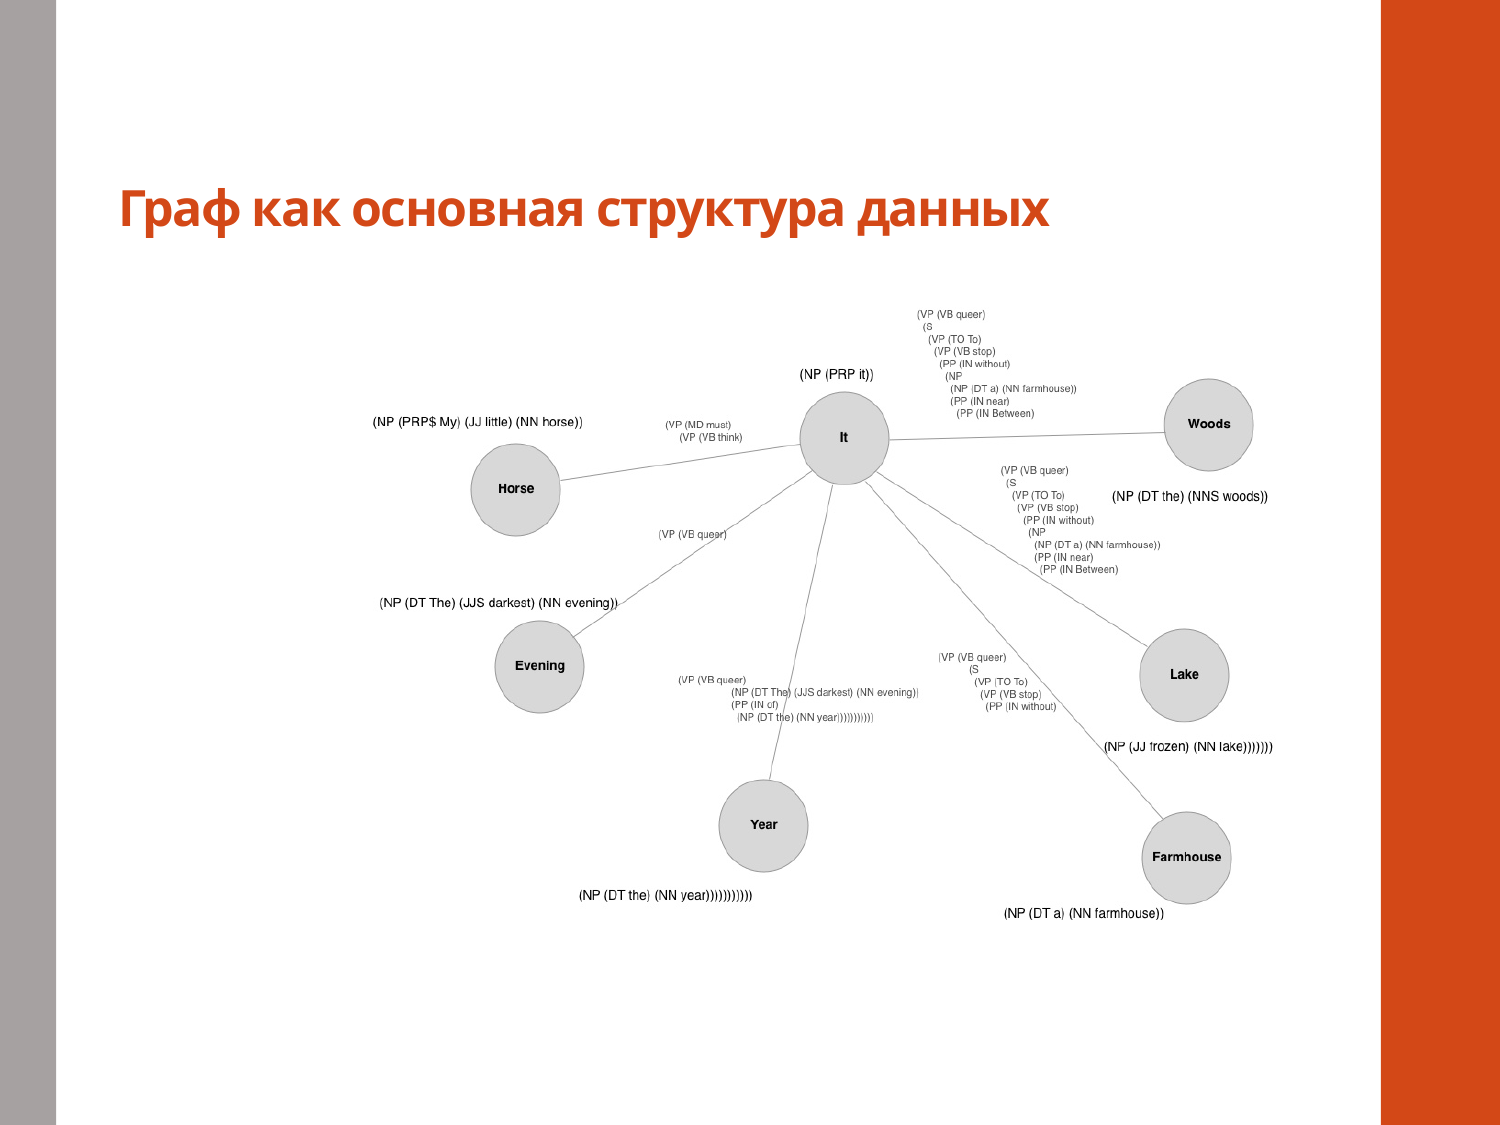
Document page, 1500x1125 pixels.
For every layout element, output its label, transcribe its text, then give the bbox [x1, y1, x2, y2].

title Граф как основная структура данных [103, 185, 1397, 245]
picture [358, 306, 1286, 920]
